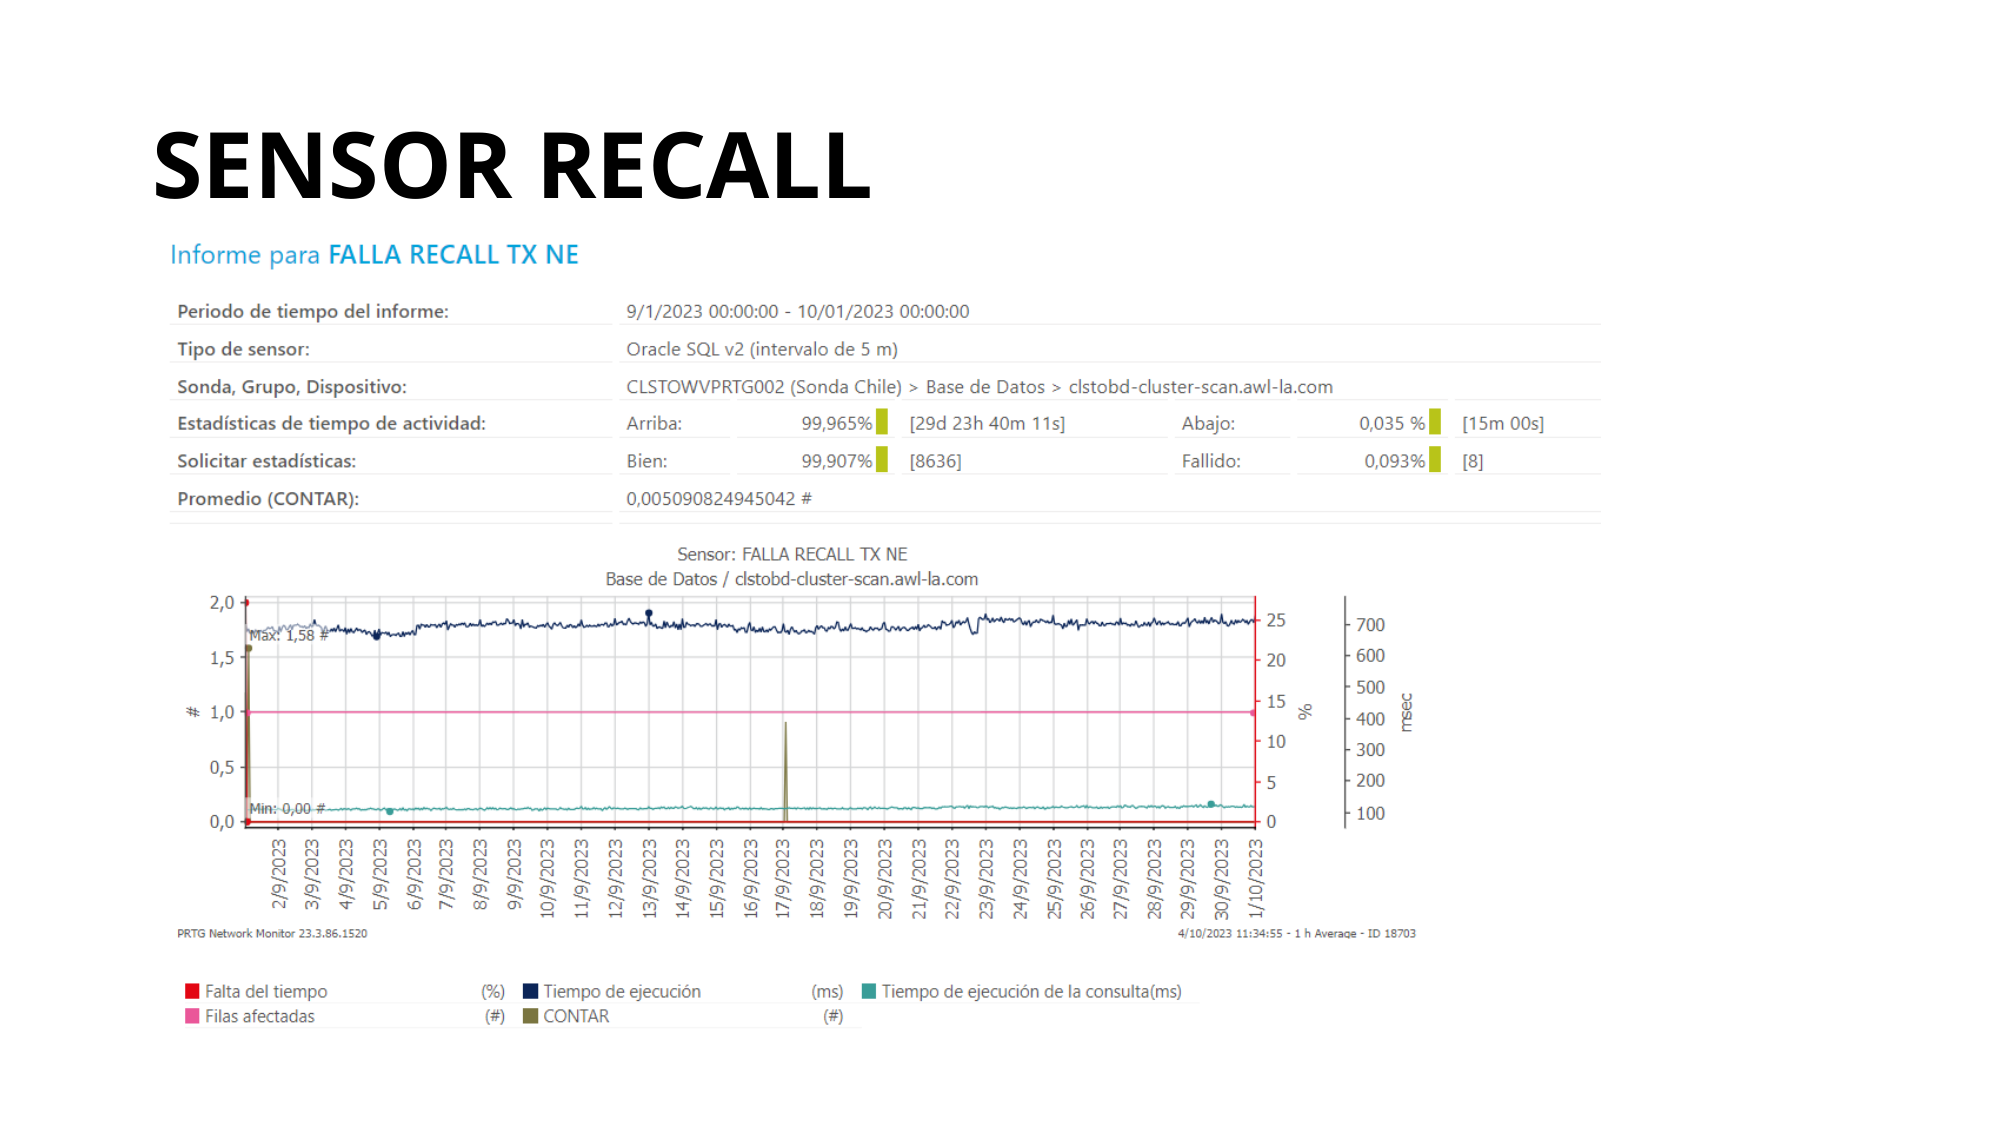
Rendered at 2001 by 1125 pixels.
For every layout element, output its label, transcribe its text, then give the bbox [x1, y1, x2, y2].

picture [137, 213, 1601, 1066]
title SENSOR RECALL [137, 59, 1863, 278]
